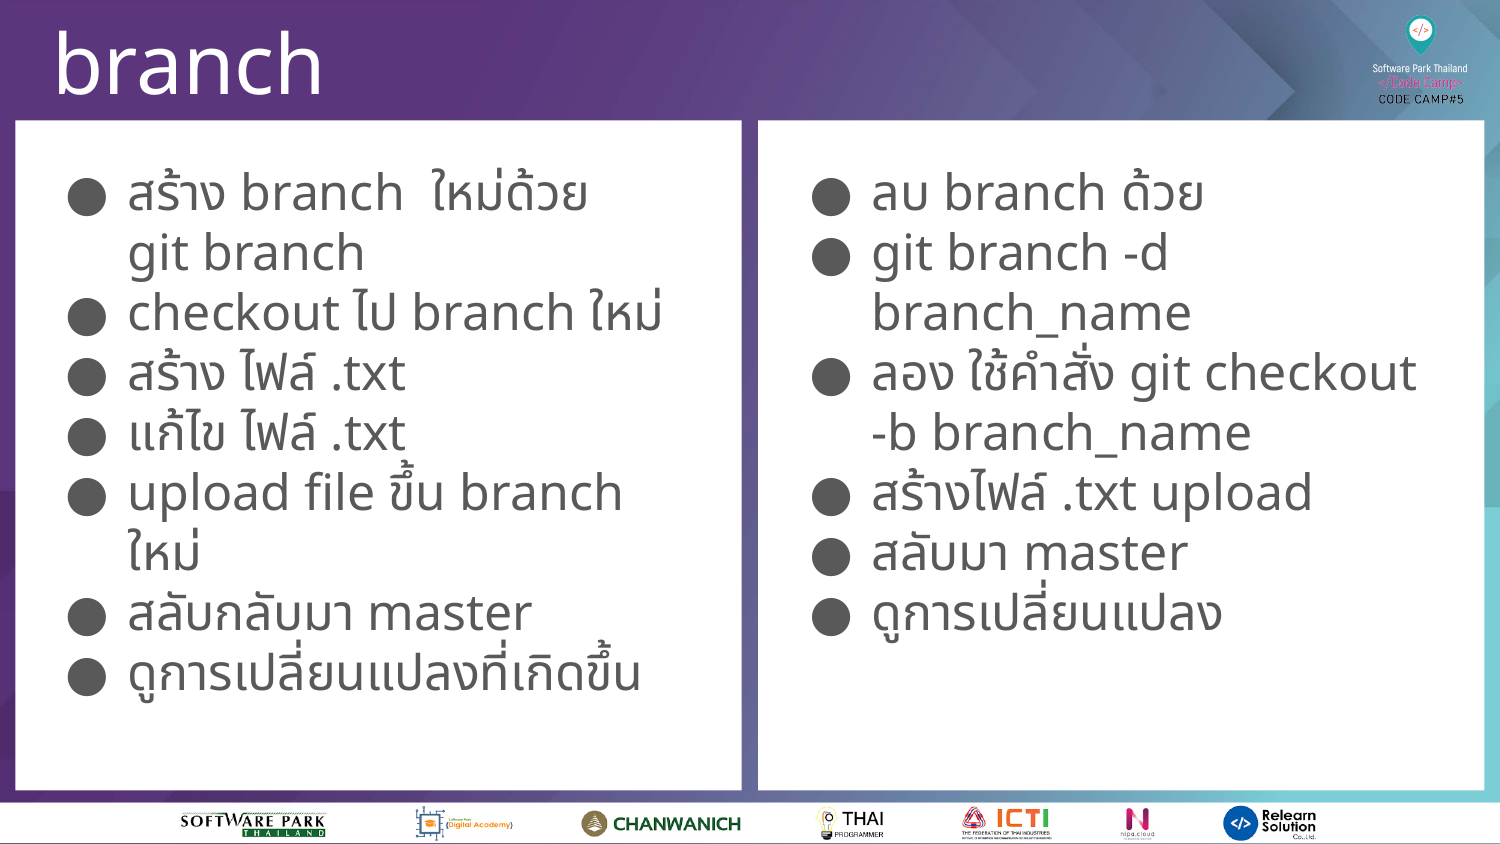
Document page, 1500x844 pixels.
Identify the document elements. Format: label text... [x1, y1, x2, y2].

text_box branch [37, 20, 1287, 102]
text_box [15, 120, 742, 737]
picture [0, 0, 1500, 844]
text_box สร้าง branch ใหม่ด้วย git branch checkout ไป branch ใหม่ สร้าง ไฟล์ .txt แก้ไข ไฟล์ .txt upload file ขึ้น branch ใหม่ สลับกลับมา master ดูการเปลี่ยนแปลงที่เกิดขึ้น [37, 145, 714, 737]
text_box [758, 120, 1485, 737]
text_box ลบ branch ด้วย git branch -d branch_name ลอง ใช้คำสั่ง git checkout -b branch_name สร้างไฟล์ .txt upload สลับมา master ดูการเปลี่ยนแปลง [781, 145, 1458, 737]
